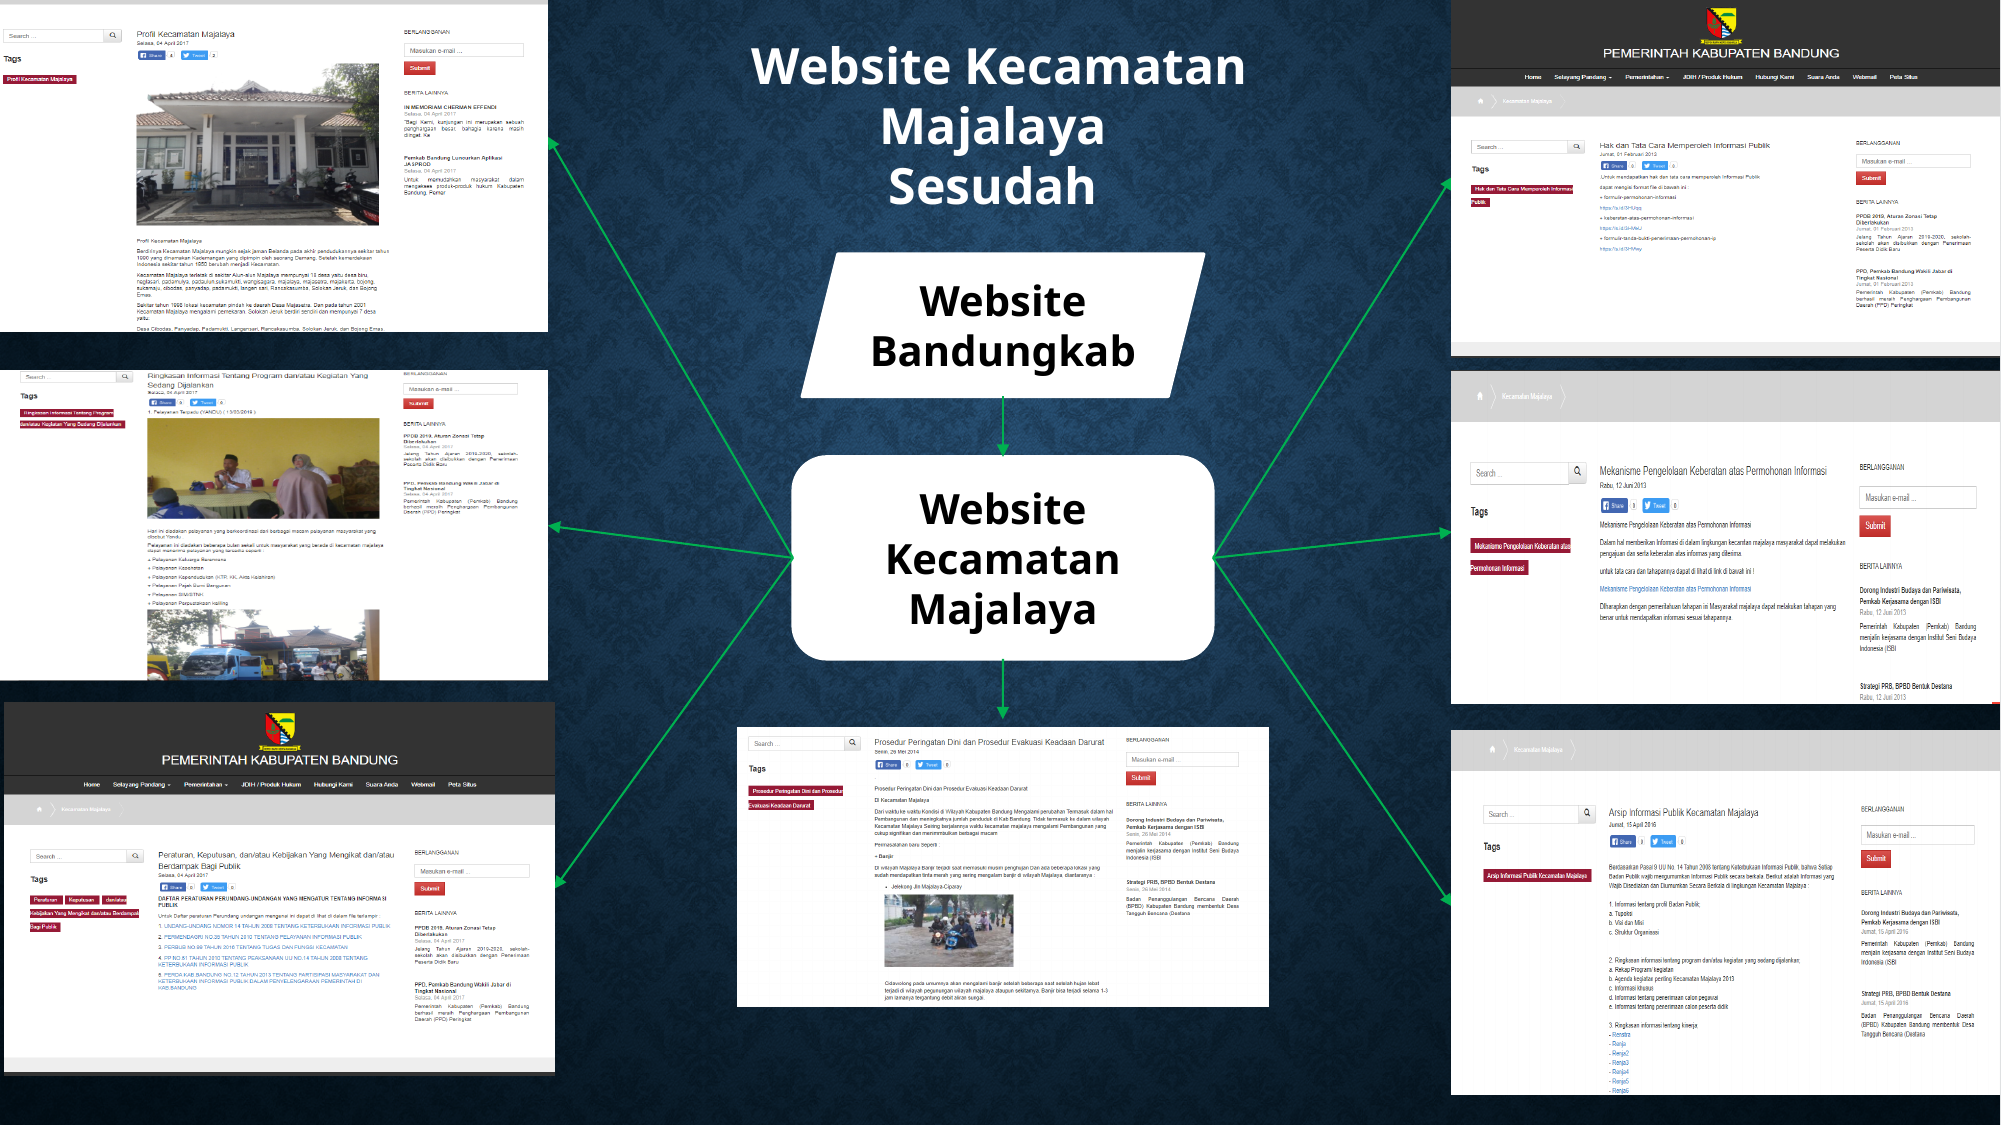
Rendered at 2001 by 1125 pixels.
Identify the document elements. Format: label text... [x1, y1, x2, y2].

picture [0, 0, 549, 333]
text_box Website Kecamatan Majalaya [800, 455, 1205, 661]
text_box Website Bandungkab [800, 252, 1205, 399]
picture [3, 701, 555, 1076]
picture [0, 369, 549, 682]
picture [1450, 369, 2000, 705]
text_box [555, 525, 794, 557]
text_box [553, 557, 794, 890]
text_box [547, 136, 794, 525]
picture [1450, 0, 2000, 359]
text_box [1212, 570, 1453, 908]
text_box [1212, 176, 1449, 559]
picture [736, 727, 1269, 1008]
text_box Website Kecamatan Majalaya Sesudah [706, 27, 1293, 223]
picture [1450, 729, 2000, 1096]
